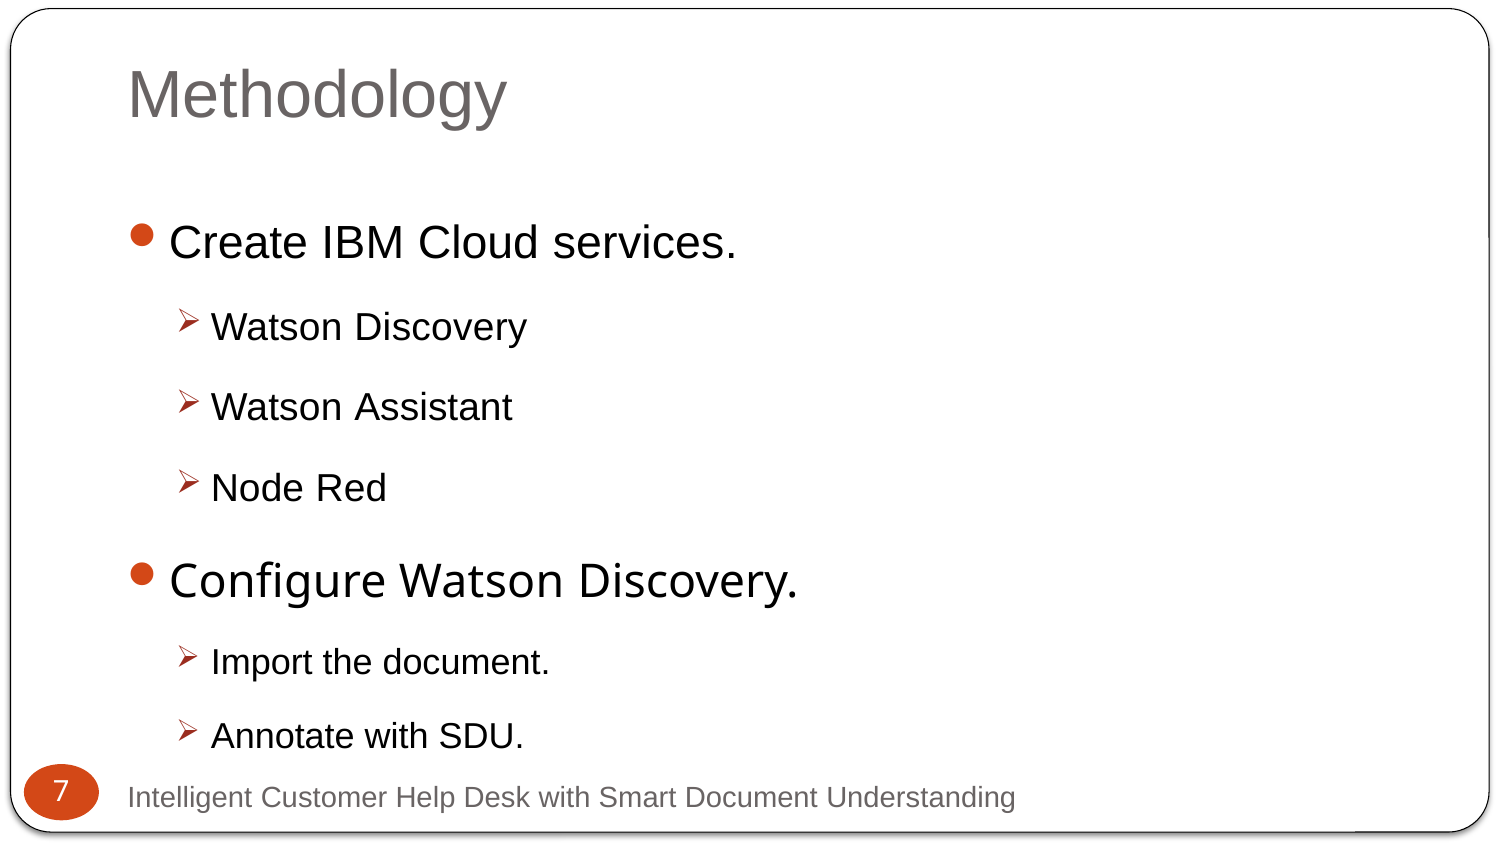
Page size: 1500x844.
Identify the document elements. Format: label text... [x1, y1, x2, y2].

footer Intelligent Customer Help Desk with Smart Document Understanding [112, 768, 1139, 824]
slide_number 7 [23, 764, 99, 821]
list Create IBM Cloud services. Watson Discovery Watson Assistant Node Red Configure Watson Discovery. Import the document. Annotate with SDU. [112, 171, 1427, 768]
title Methodology [112, 20, 1388, 147]
